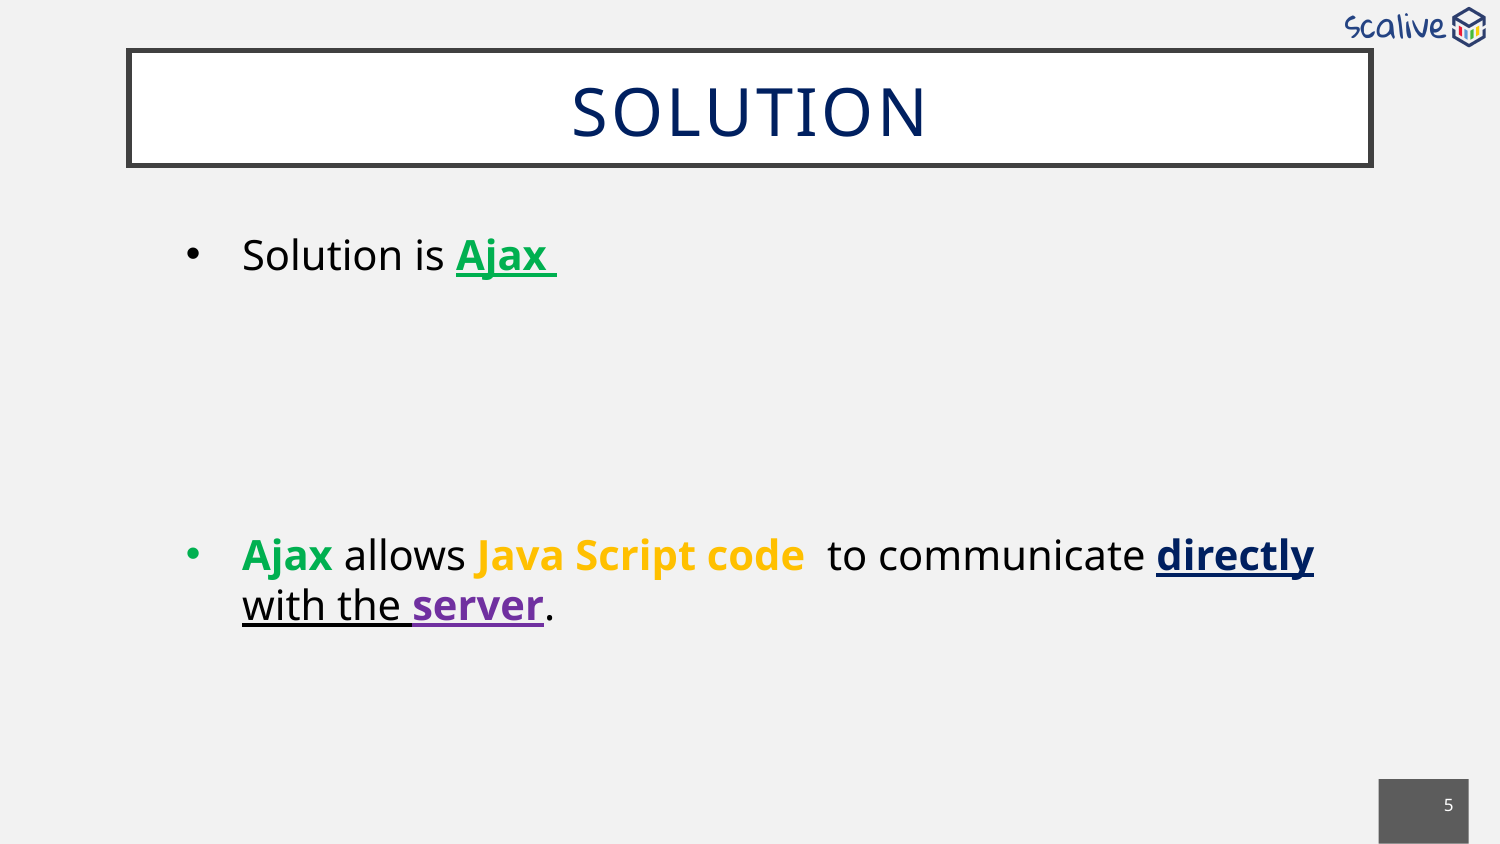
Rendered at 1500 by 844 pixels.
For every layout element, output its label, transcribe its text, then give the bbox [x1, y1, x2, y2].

title Solution [126, 48, 1374, 168]
text_box Solution is Ajax Ajax allows Java Script code to communicate directly with the server. [171, 221, 1388, 686]
slide_number 5 [1378, 779, 1469, 844]
picture [1340, 3, 1489, 51]
